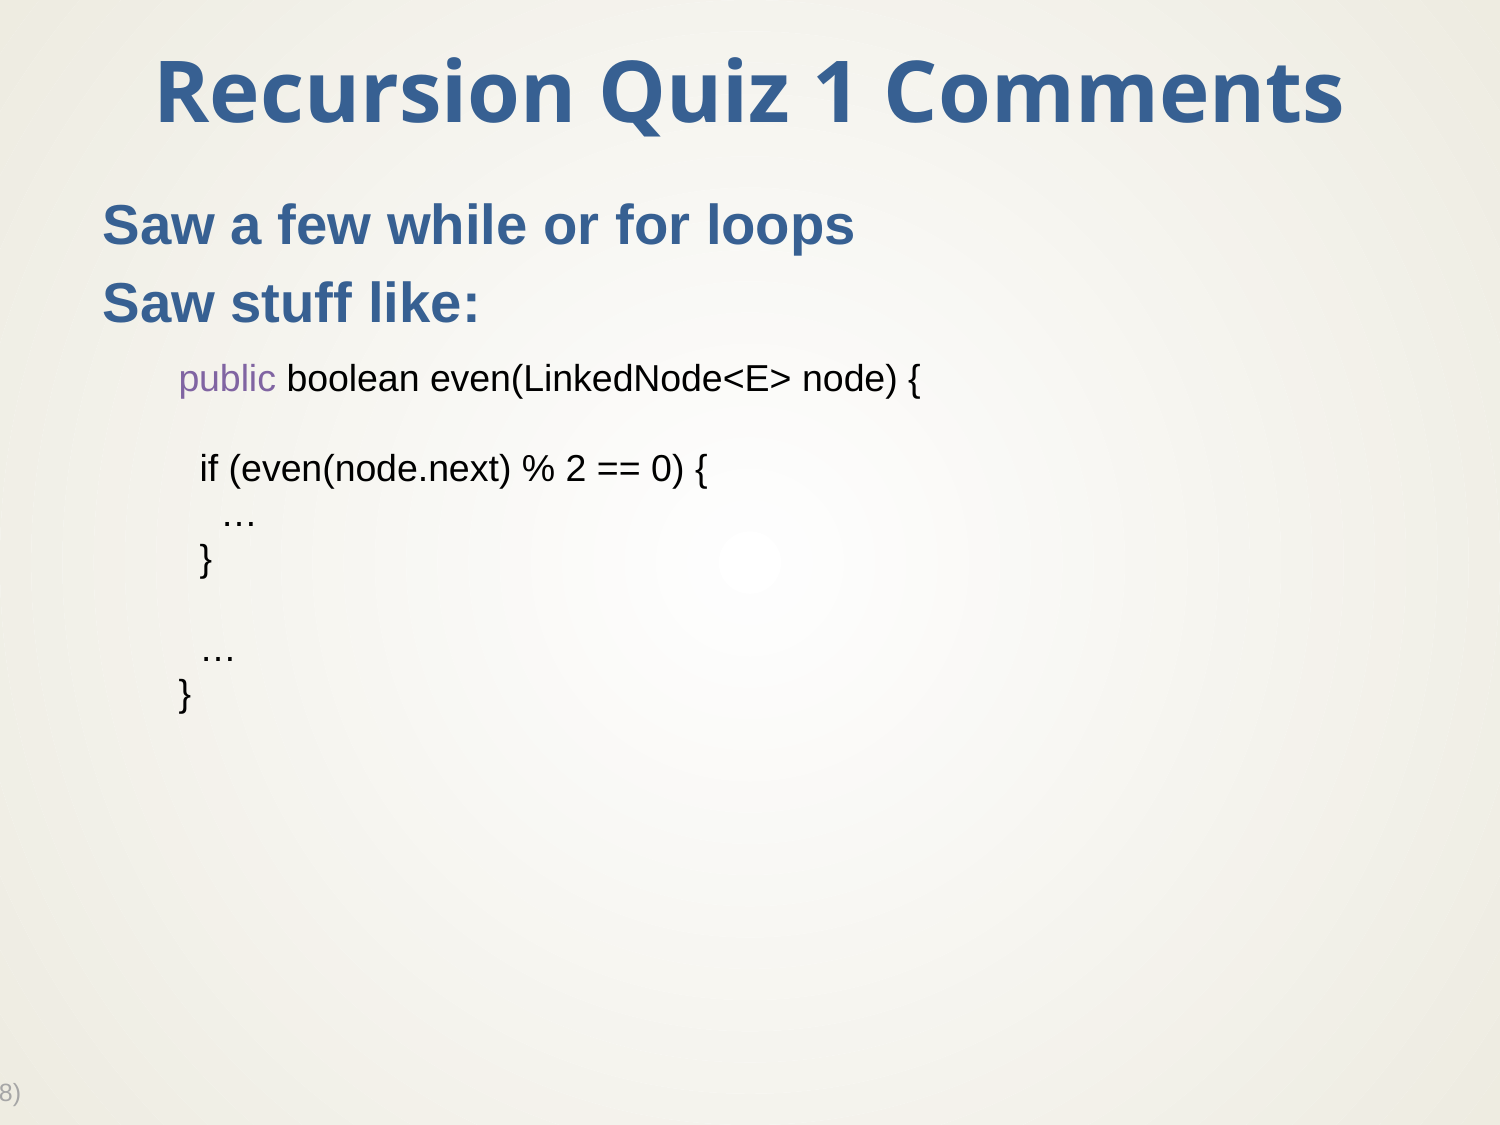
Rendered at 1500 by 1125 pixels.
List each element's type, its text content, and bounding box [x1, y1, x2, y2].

title Recursion Quiz 1 Comments [0, 24, 1500, 166]
list Saw a few while or for loops Saw stuff like: [56, 187, 1444, 1036]
text_box public boolean even(LinkedNode<E> node) { if (even(node.next) % 2 == 0) { … } … } [163, 346, 936, 722]
